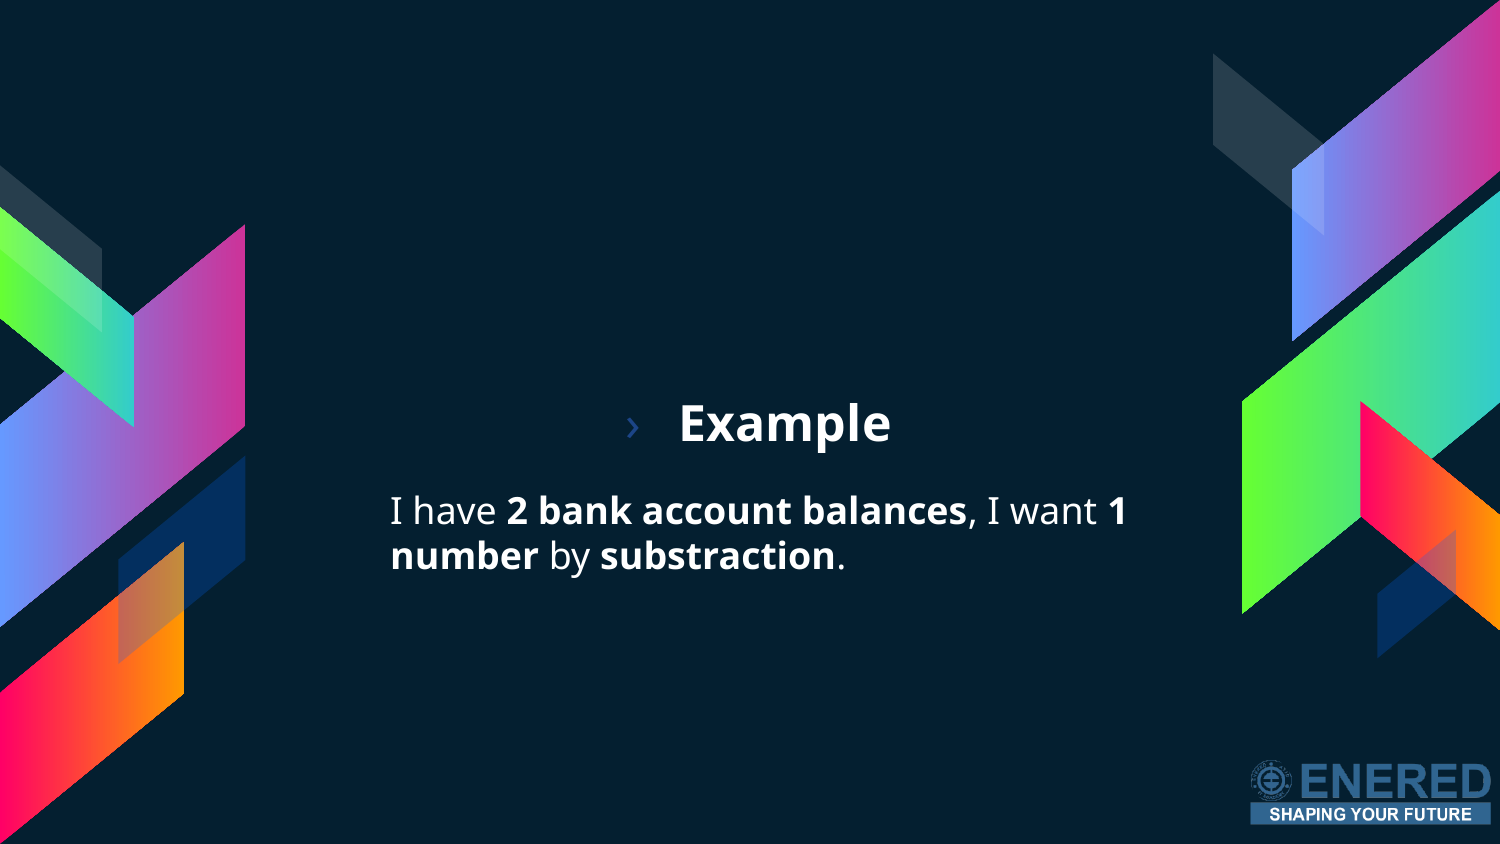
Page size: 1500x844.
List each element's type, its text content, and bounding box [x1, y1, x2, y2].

list Example [365, 354, 1135, 490]
text_box I have 2 bank account balances, I want 1 number by substraction. [374, 471, 1186, 710]
picture [1249, 744, 1491, 840]
